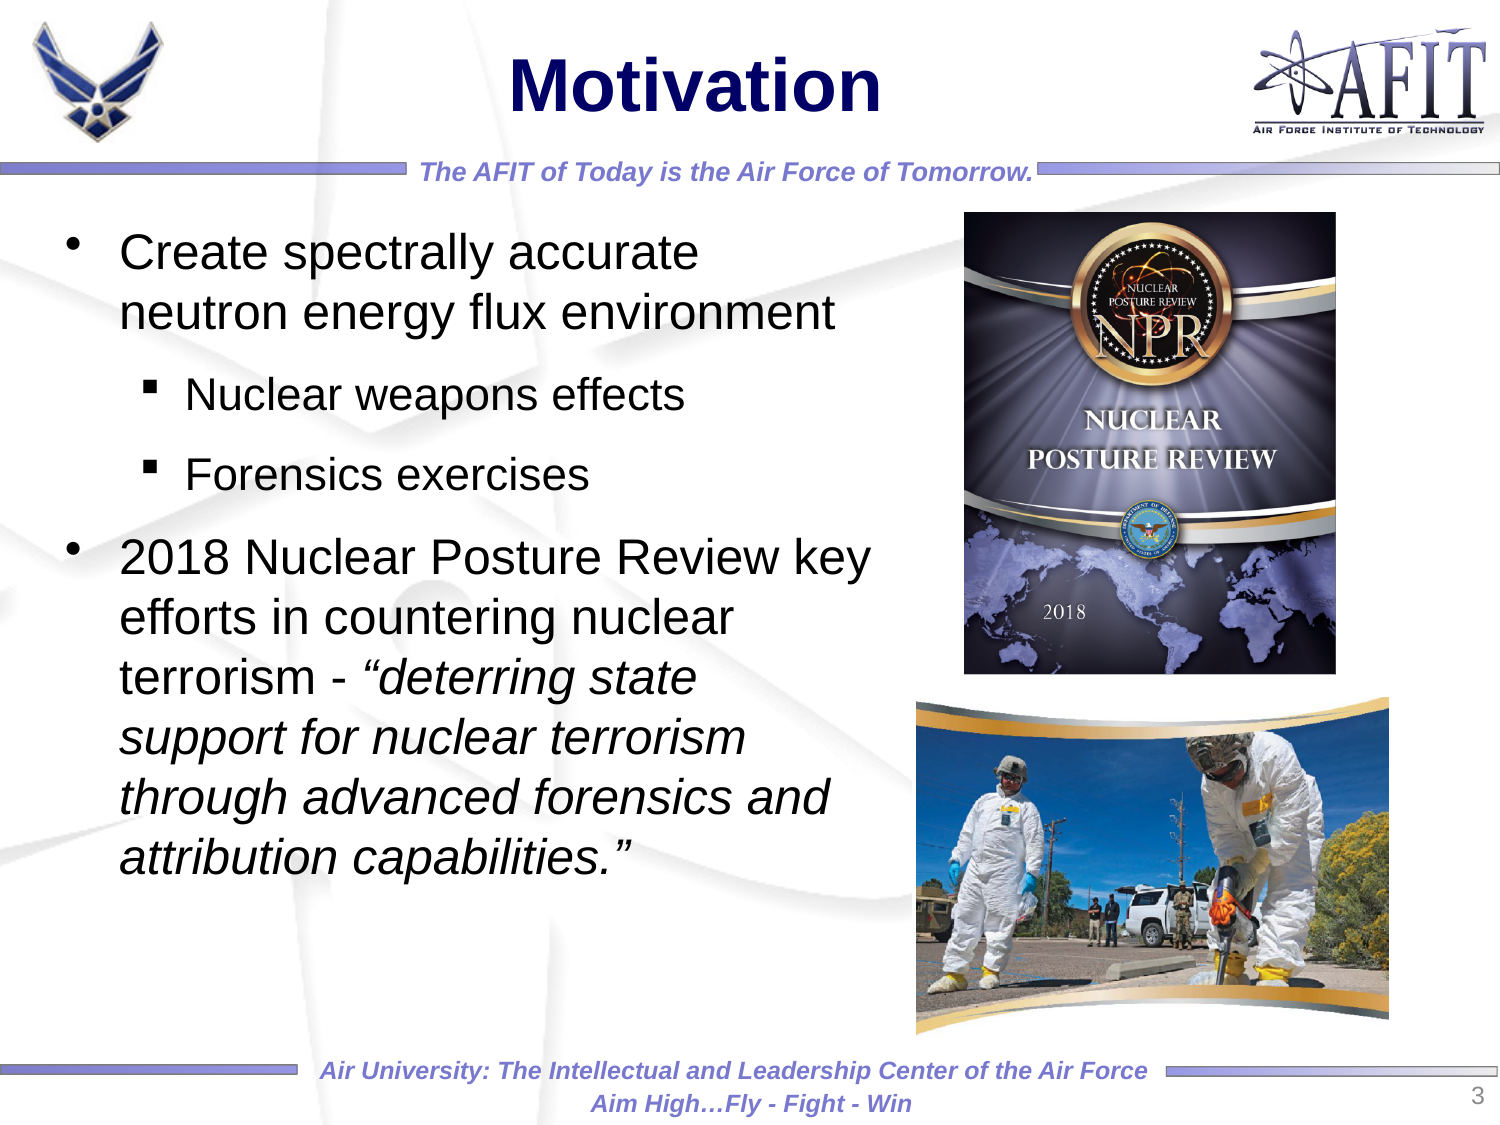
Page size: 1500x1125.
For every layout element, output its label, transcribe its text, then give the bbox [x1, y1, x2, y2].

title Motivation [162, 0, 1251, 163]
list Create spectrally accurate neutron energy flux environment Nuclear weapons effects Forensics exercises 2018 Nuclear Posture Review key efforts in countering nuclear terrorism - “deterring state support for nuclear terrorism through advanced forensics and attribution capabilities.” [50, 212, 888, 1066]
picture [964, 211, 1336, 675]
slide_number 3 [1149, 1065, 1500, 1125]
picture [32, 21, 162, 143]
picture [912, 696, 1401, 1038]
